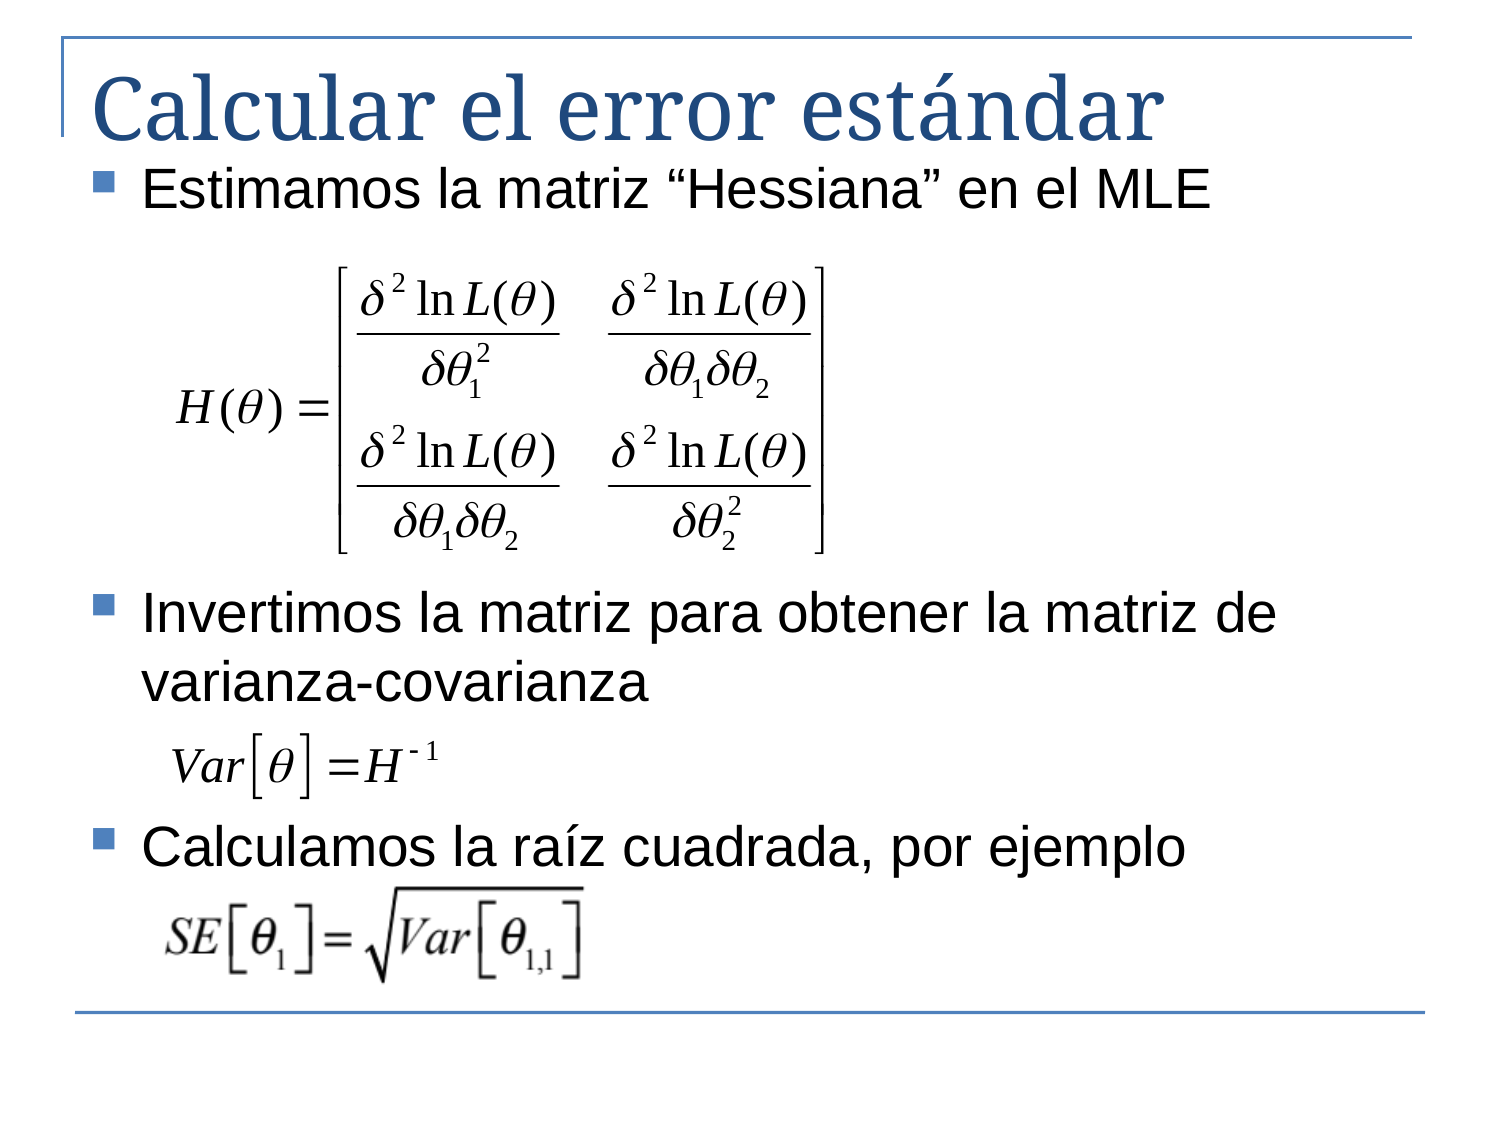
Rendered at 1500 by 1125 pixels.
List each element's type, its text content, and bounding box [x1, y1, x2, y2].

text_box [707, 424, 859, 474]
list Estimamos la matriz “Hessiana” en el MLE Invertimos la matriz para obtener la matriz de varianza-covarianza Calculamos la raíz cuadrada, por ejemplo [75, 144, 1425, 888]
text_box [160, 882, 587, 986]
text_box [171, 260, 837, 561]
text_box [171, 732, 443, 807]
title Calcular el error estándar [75, 45, 1425, 144]
